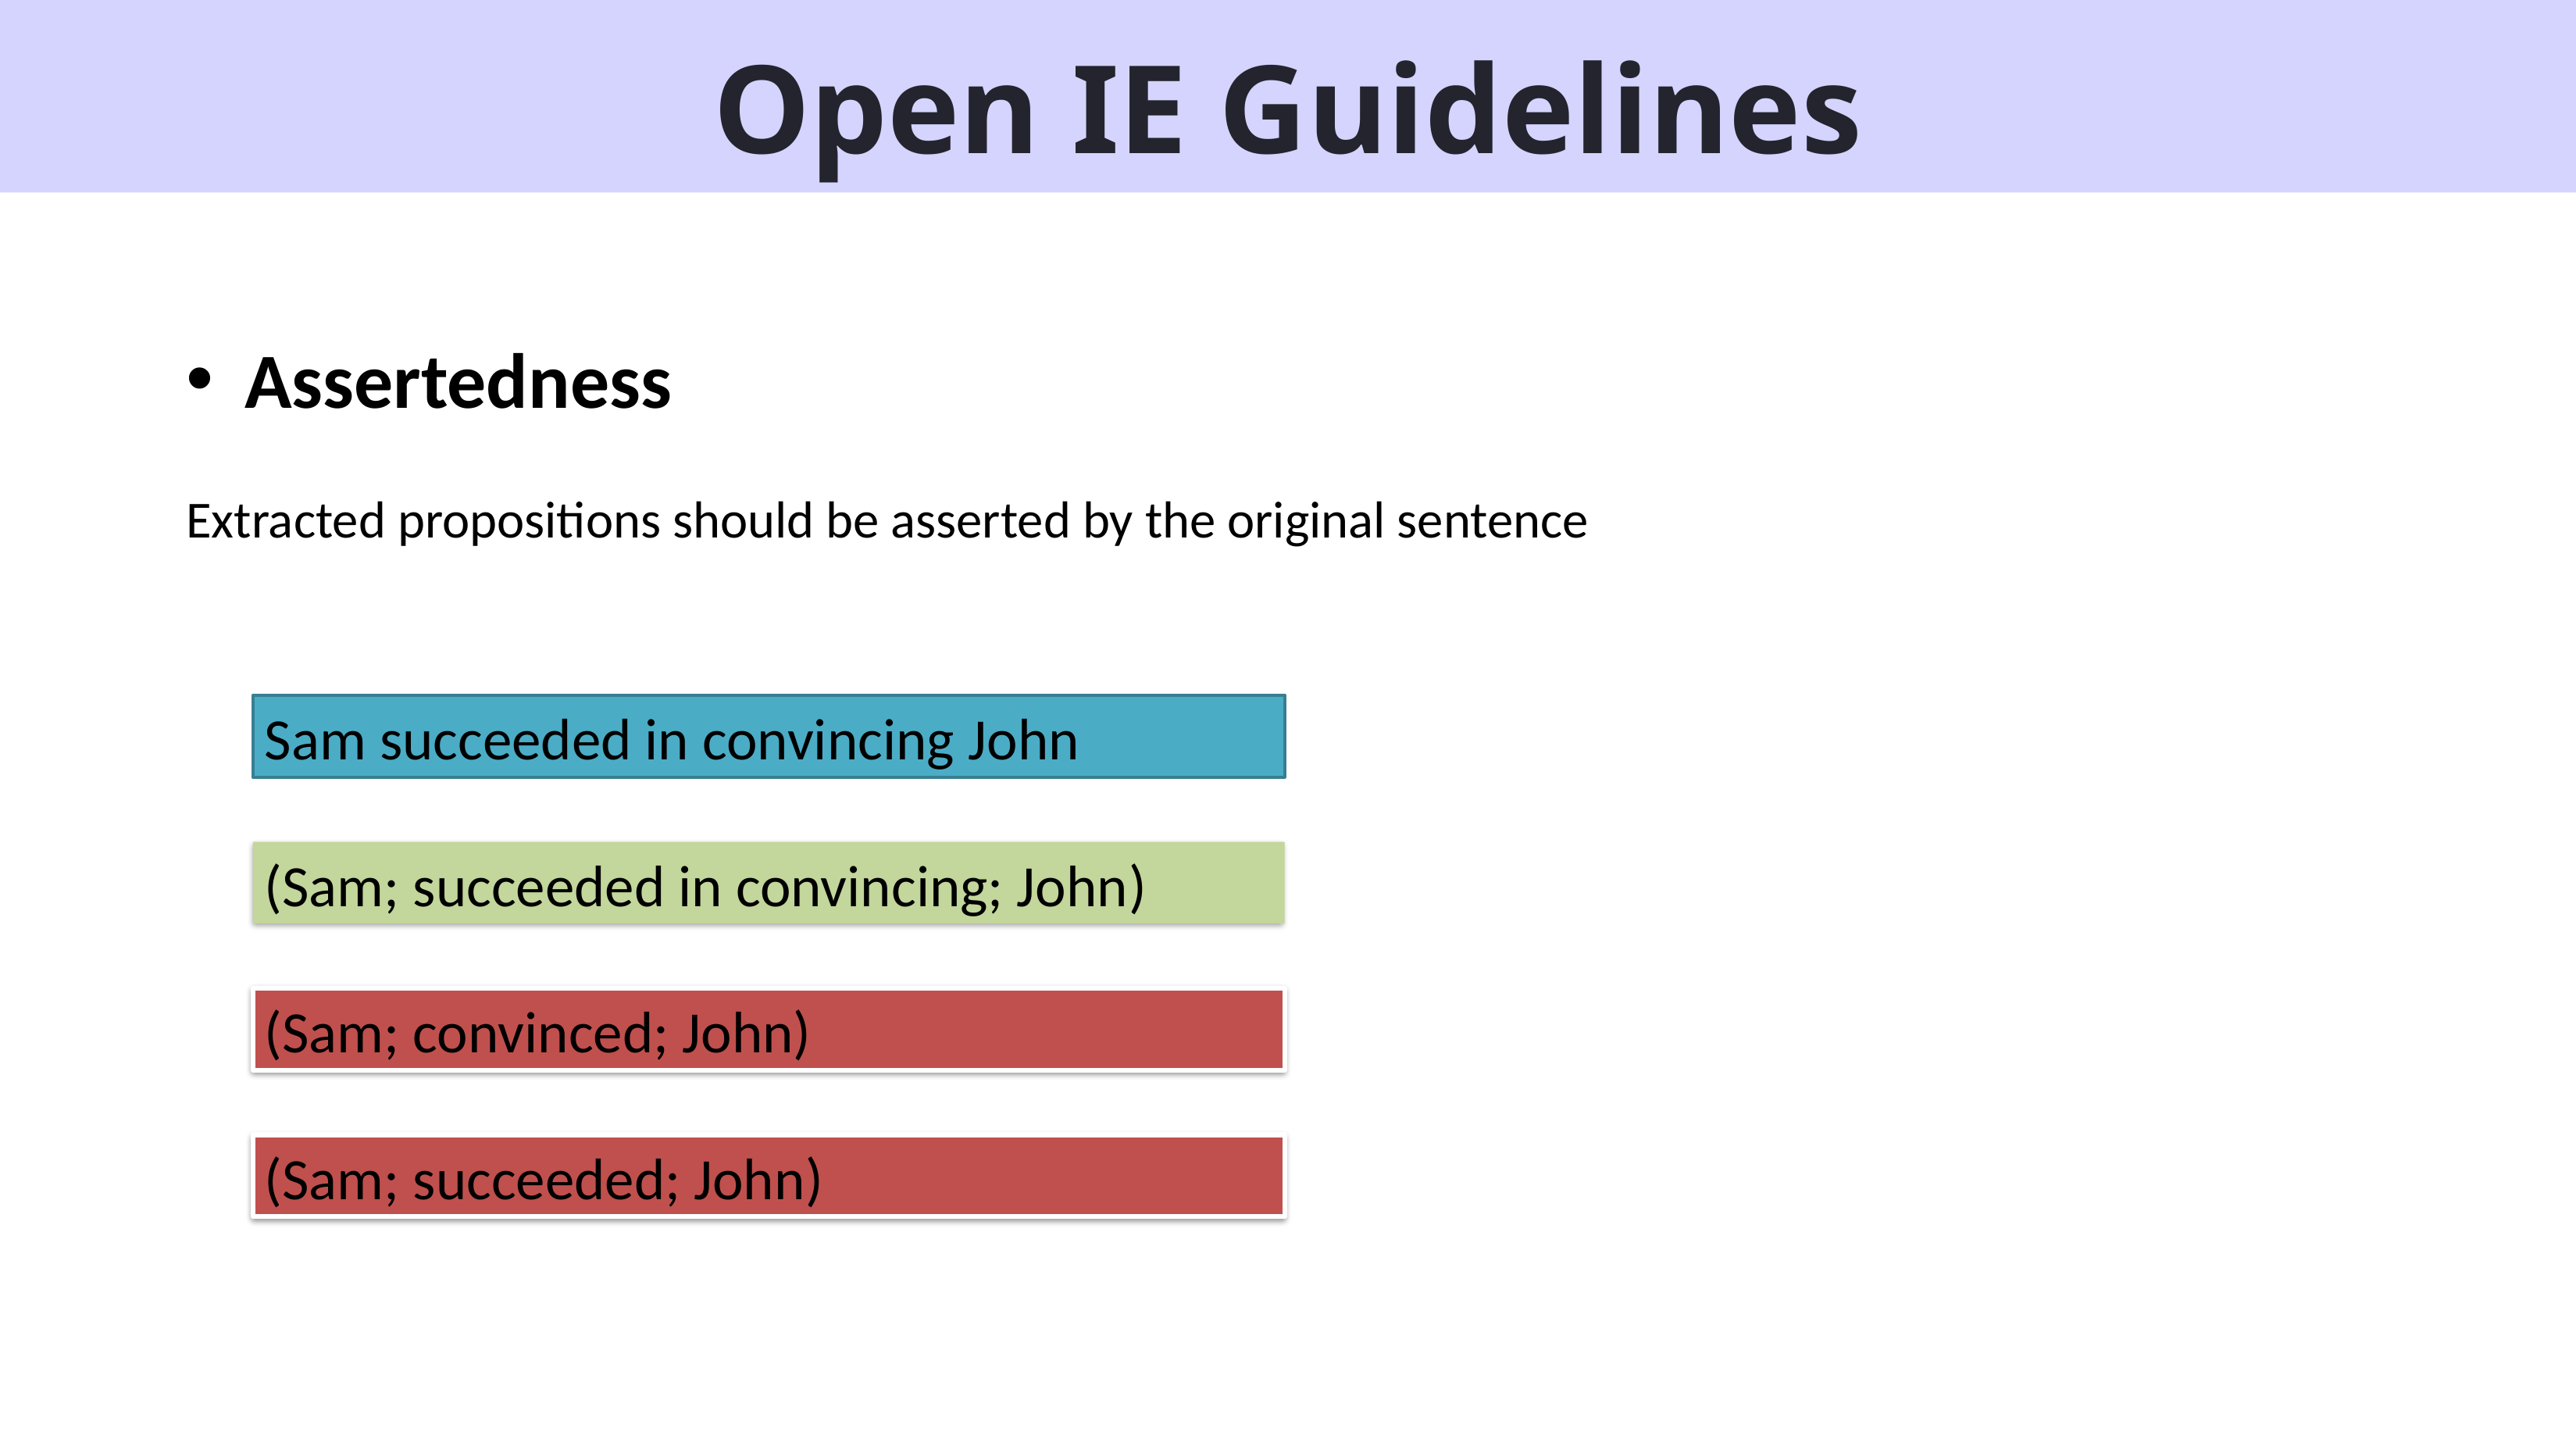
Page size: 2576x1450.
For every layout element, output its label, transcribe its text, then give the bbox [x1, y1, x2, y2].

text_box (Sam; succeeded; John) [251, 1132, 1287, 1219]
text_box Assertedness Extracted propositions should be asserted by the original sentence [174, 324, 1726, 617]
text_box (Sam; succeeded in convincing; John) [252, 841, 1285, 924]
text_box Sam succeeded in convincing John [252, 694, 1286, 779]
title Open IE Guidelines [0, 31, 2576, 180]
text_box (Sam; convinced; John) [251, 986, 1287, 1073]
